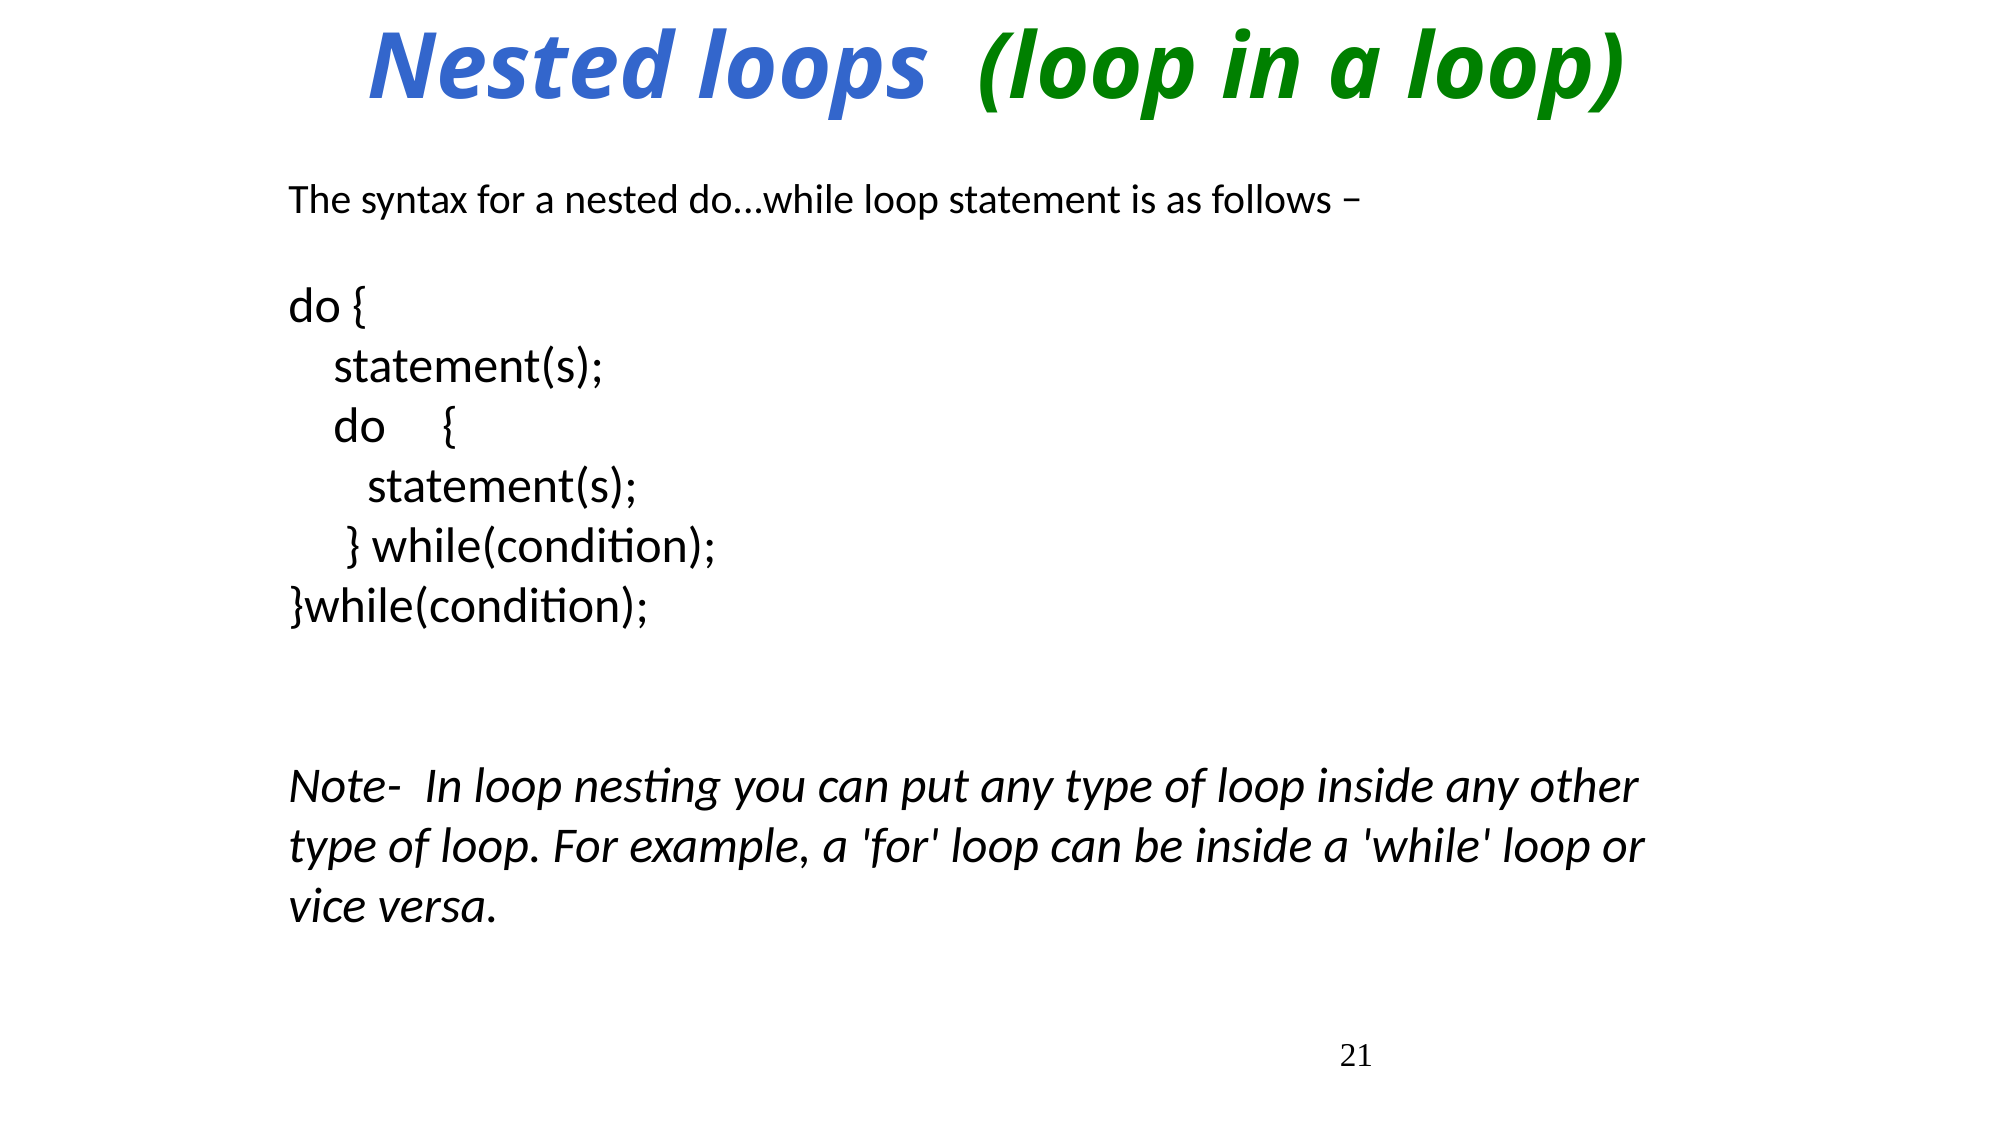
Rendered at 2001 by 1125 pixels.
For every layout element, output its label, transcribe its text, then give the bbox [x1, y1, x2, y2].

text_box Nested loops (loop in a loop) [249, 0, 1745, 125]
text_box 21 [1324, 1024, 1638, 1100]
text_box The syntax for a nested do...while loop statement is as follows − do { statement(s); do { statement(s); } while(condition); }while(condition); Note- In loop nesting you can put any type of loop inside any other type of loop. For example, a 'for' loop can be inside a 'while' loop or vice versa. [273, 164, 1709, 940]
